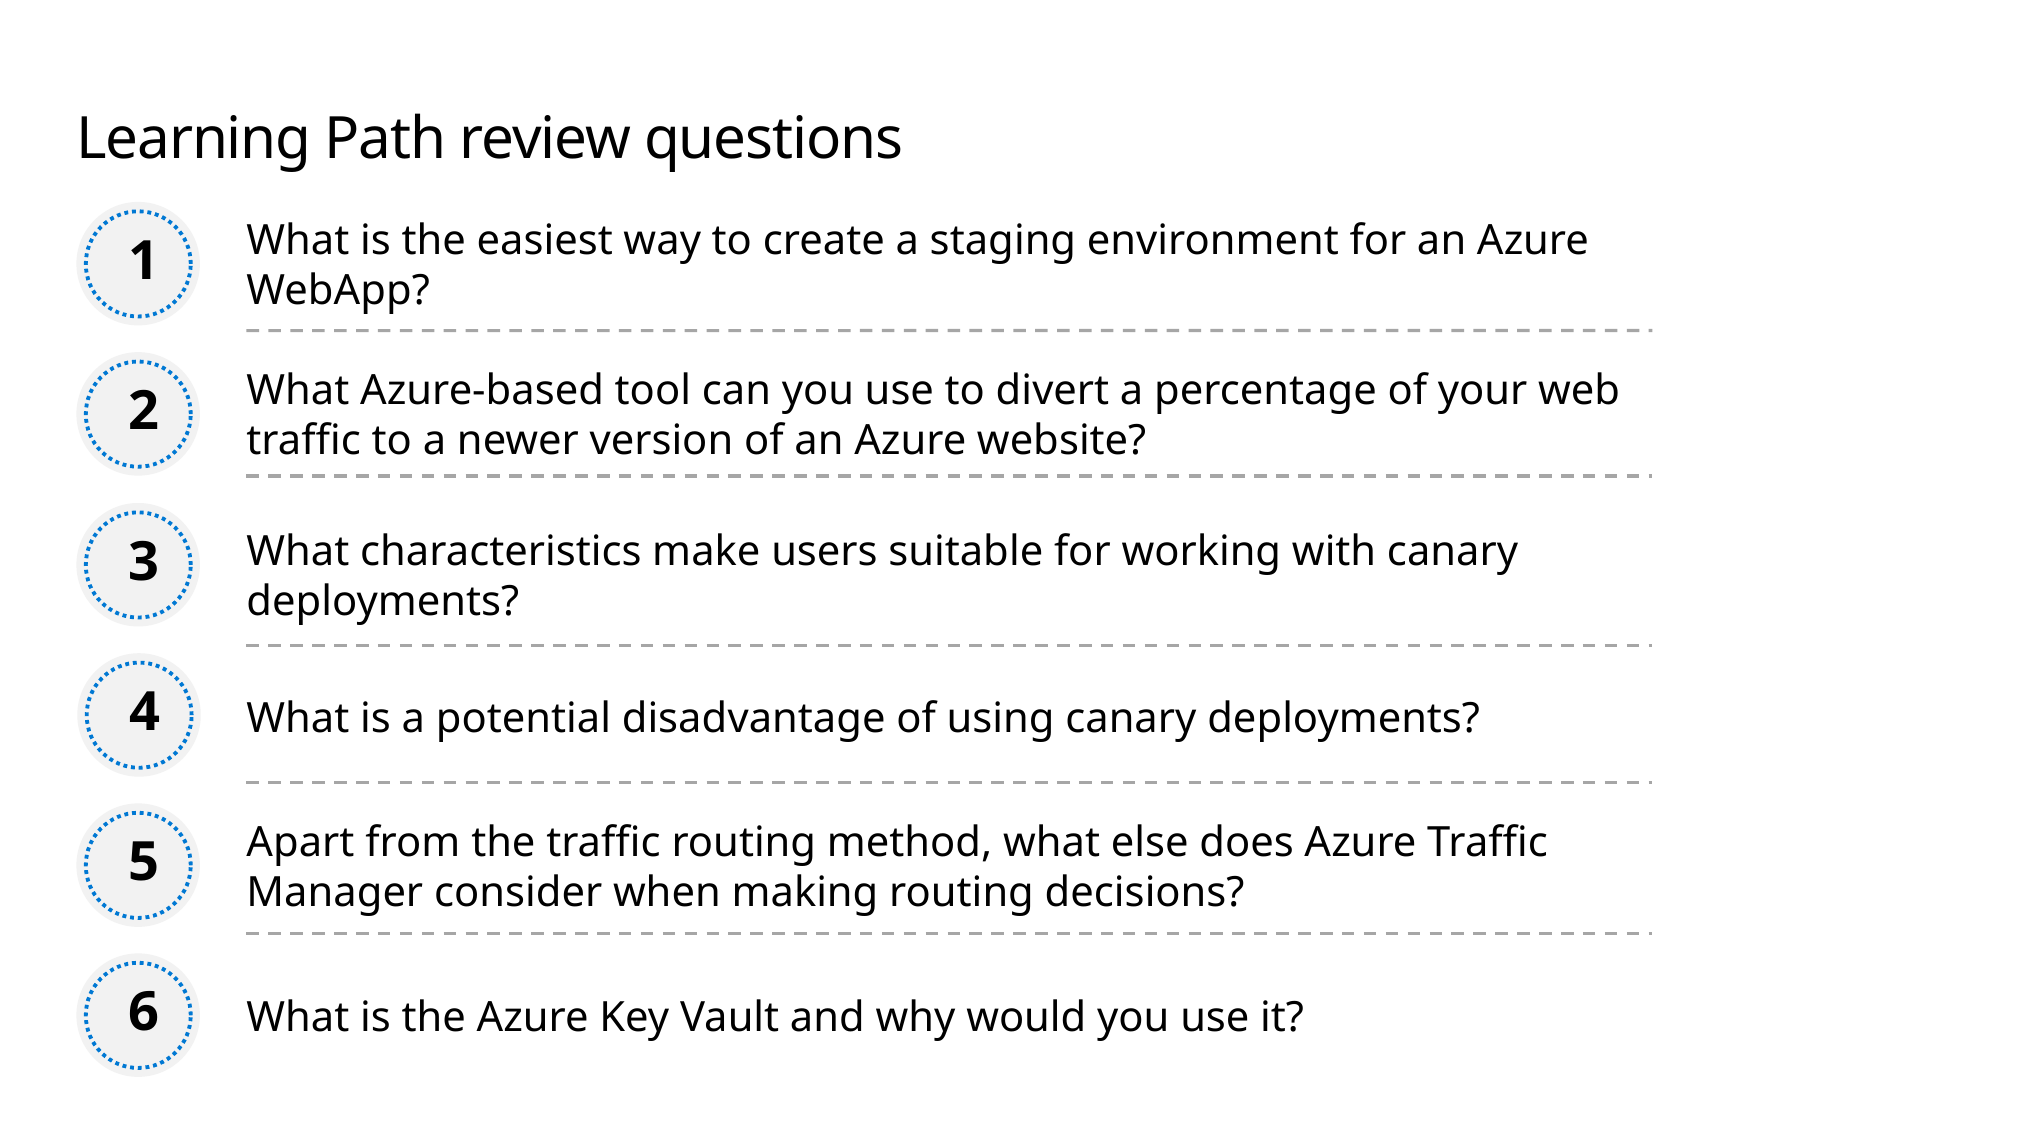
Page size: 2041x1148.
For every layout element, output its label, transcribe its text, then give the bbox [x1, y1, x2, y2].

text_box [75, 952, 200, 1077]
text_box What Azure-based tool can you use to divert a percentage of your web traffic to a newer version of an Azure website? [246, 363, 1655, 464]
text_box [75, 802, 200, 927]
text_box What characteristics make users suitable for working with canary deployments? [246, 523, 1655, 624]
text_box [76, 652, 201, 777]
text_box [75, 502, 200, 627]
title Learning Path review questions [76, 103, 1969, 172]
text_box What is a potential disadvantage of using canary deployments? [246, 690, 1653, 741]
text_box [75, 201, 200, 326]
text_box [75, 351, 200, 476]
text_box What is the easiest way to create a staging environment for an Azure WebApp? [246, 212, 1655, 313]
text_box Apart from the traffic routing method, what else does Azure Traffic Manager consider when making routing decisions? [246, 814, 1653, 915]
text_box What is the Azure Key Vault and why would you use it? [246, 989, 1653, 1040]
